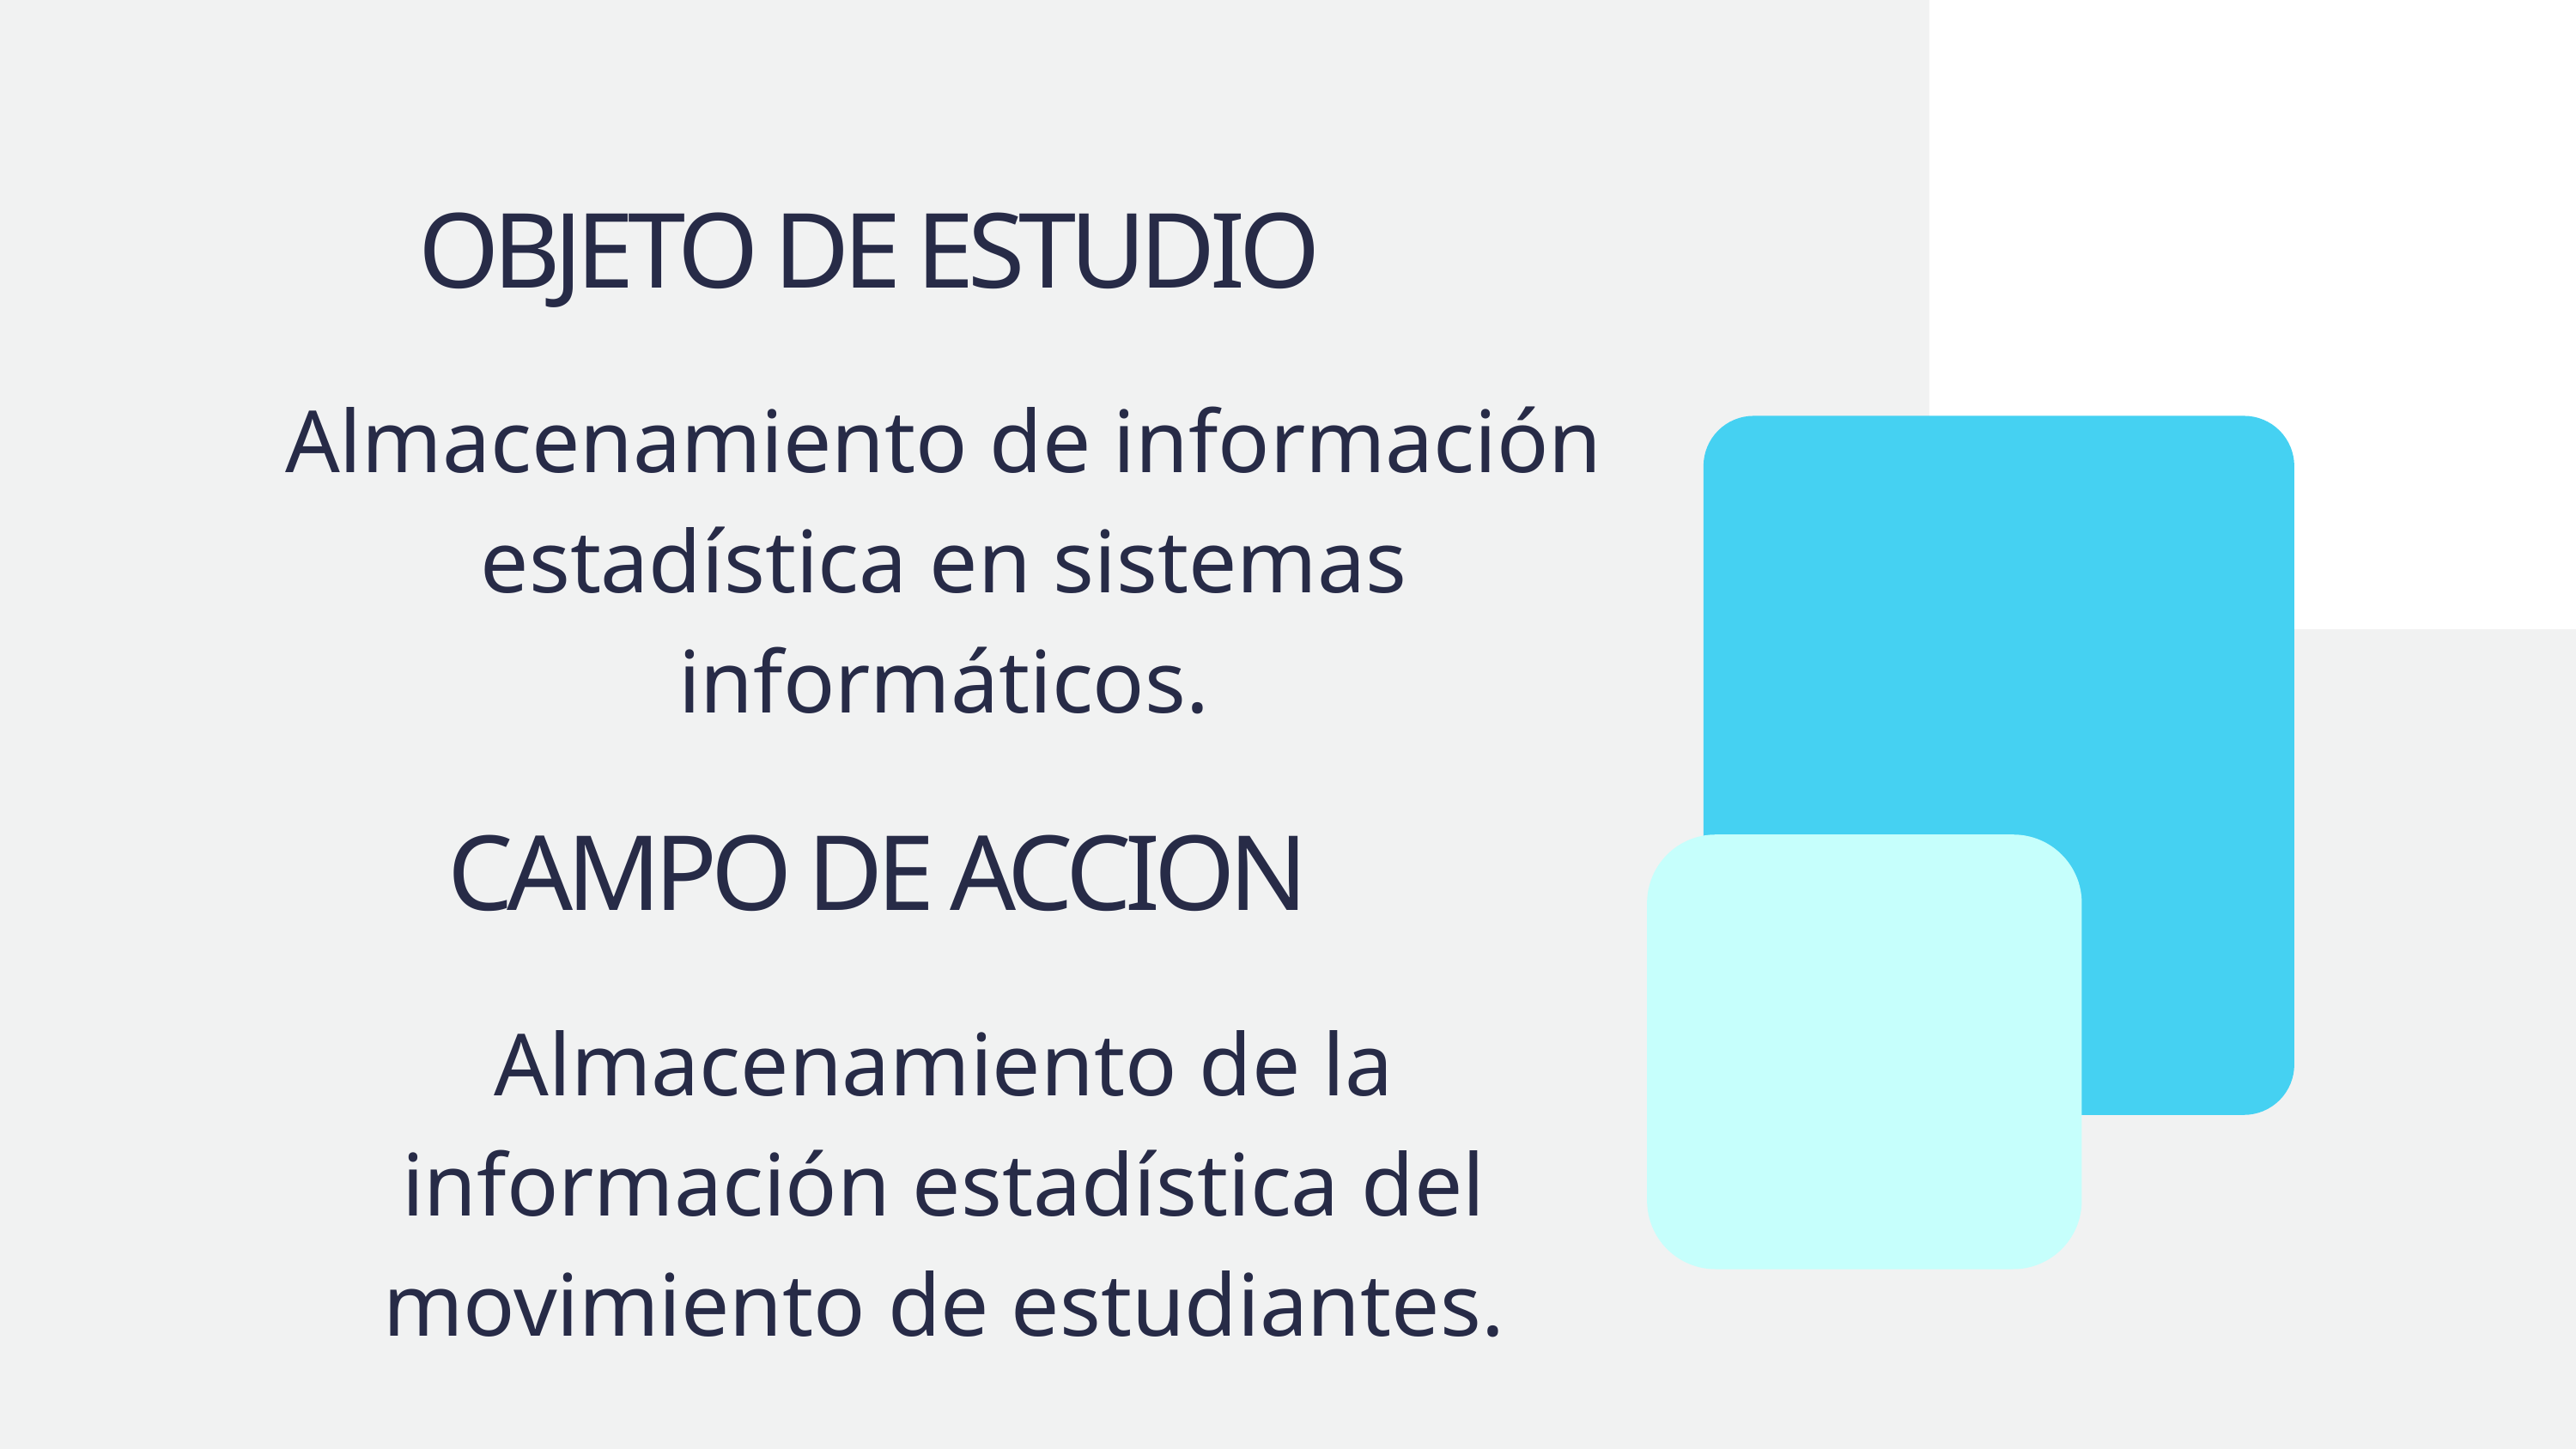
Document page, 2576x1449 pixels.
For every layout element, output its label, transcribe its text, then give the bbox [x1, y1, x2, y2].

text_box Almacenamiento de información estadística en sistemas informáticos. [240, 369, 1648, 731]
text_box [1646, 834, 2082, 1270]
text_box Almacenamiento de la información estadística del movimiento de estudiantes. [240, 992, 1648, 1354]
text_box OBJETO DE ESTUDIO [418, 163, 1470, 309]
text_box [1929, 0, 2576, 630]
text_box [1703, 415, 2295, 1116]
text_box CAMPO DE ACCION [447, 785, 1441, 931]
